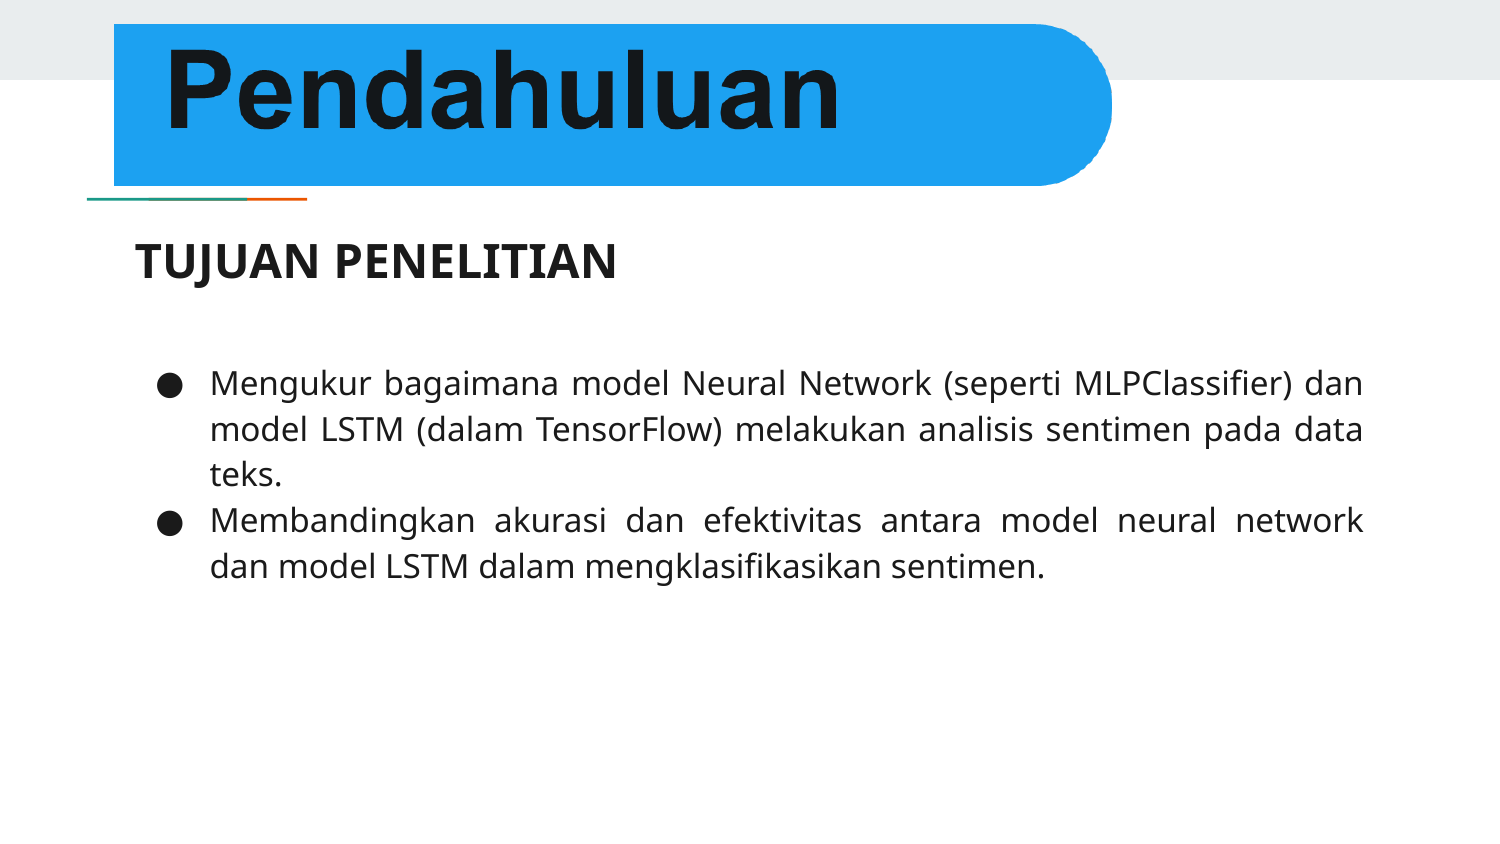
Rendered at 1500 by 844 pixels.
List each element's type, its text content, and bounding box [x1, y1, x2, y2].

list Mengukur bagaimana model Neural Network (seperti MLPClassifier) dan model LSTM (dalam TensorFlow) melakukan analisis sentimen pada data teks. Membandingkan akurasi dan efektivitas antara model neural network dan model LSTM dalam mengklasifikasikan sentimen. [119, 341, 1381, 712]
title TUJUAN PENELITIAN [119, 216, 1381, 305]
picture [98, 0, 1112, 217]
